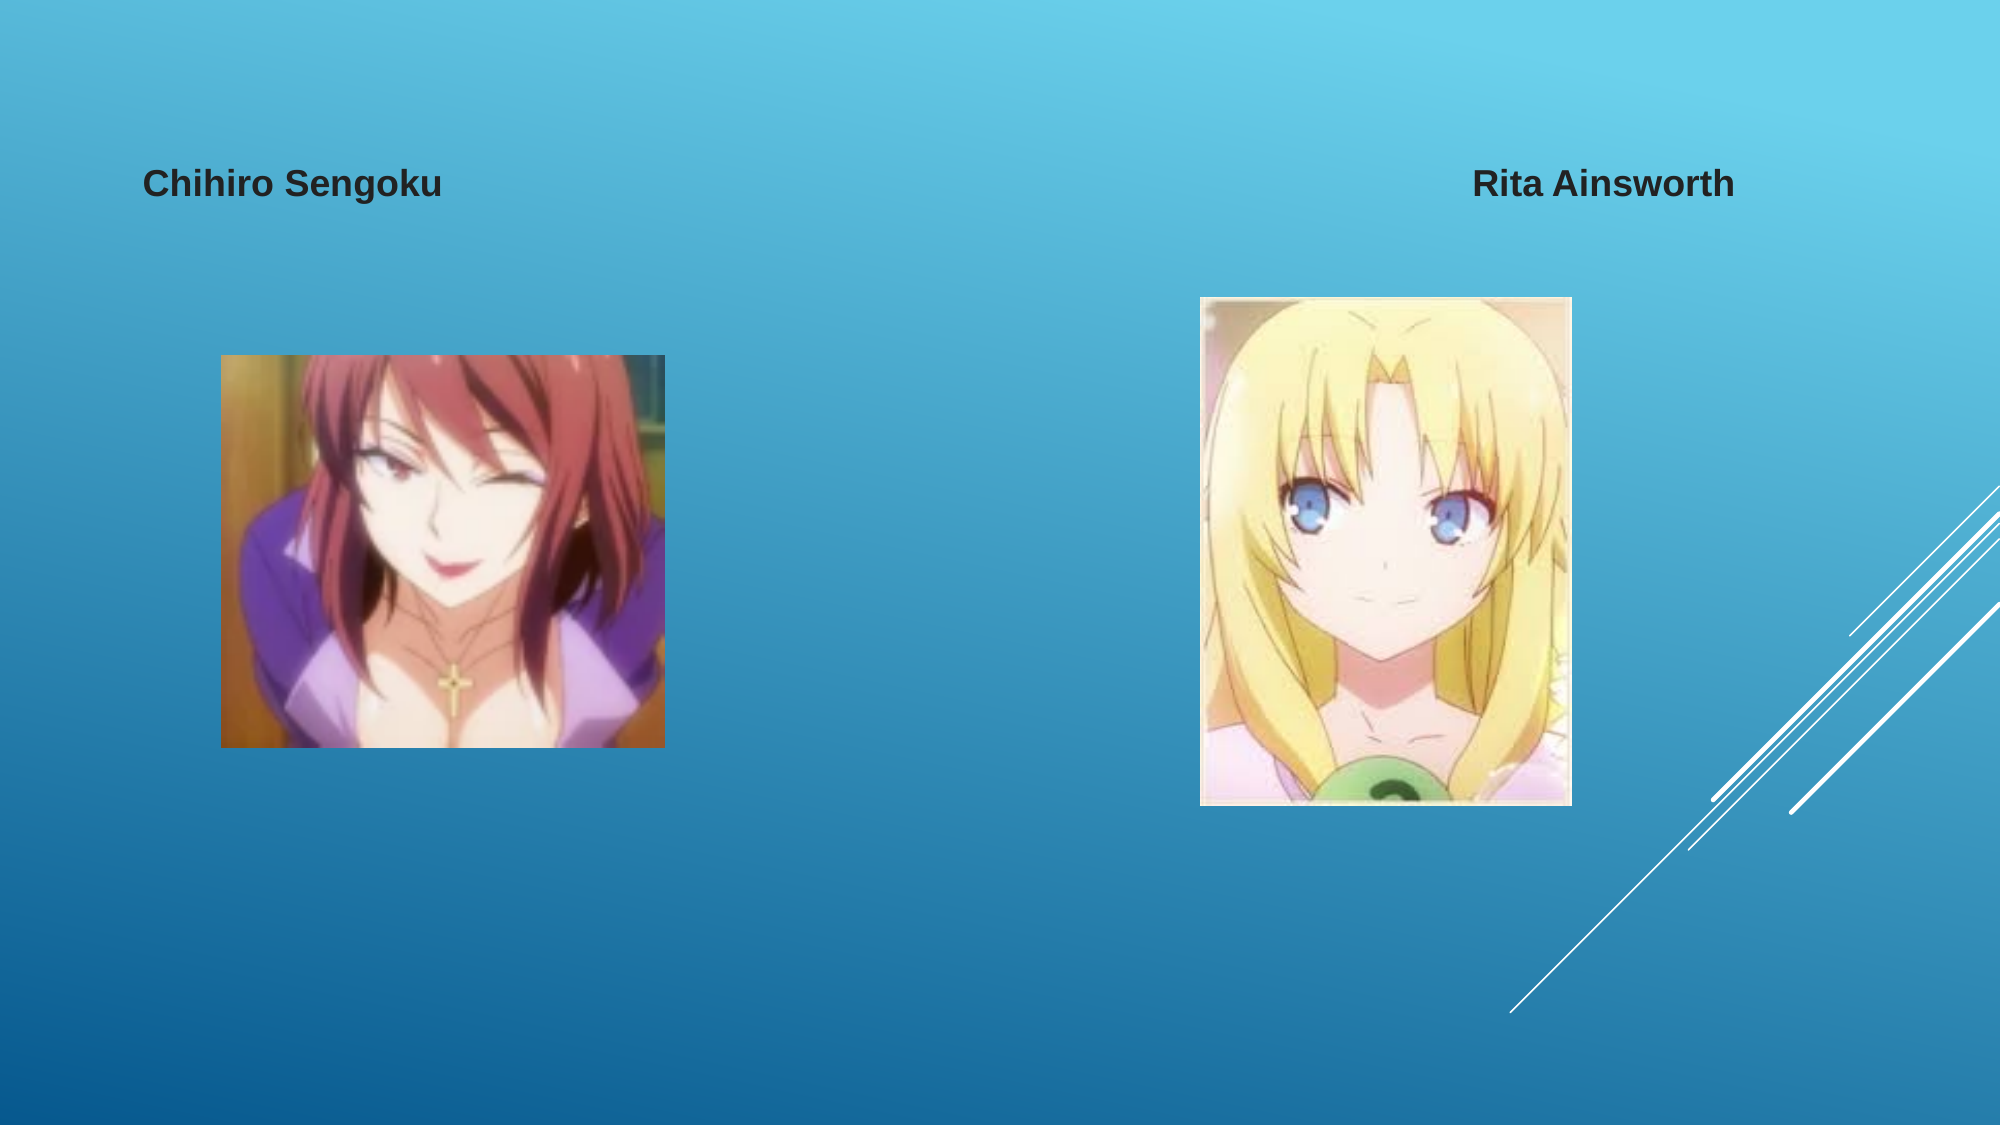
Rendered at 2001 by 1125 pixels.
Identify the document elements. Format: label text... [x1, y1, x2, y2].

picture [220, 355, 666, 749]
text_box Chihiro Sengoku [127, 152, 459, 212]
text_box Rita Ainsworth [1457, 152, 1751, 212]
picture [1199, 297, 1573, 807]
